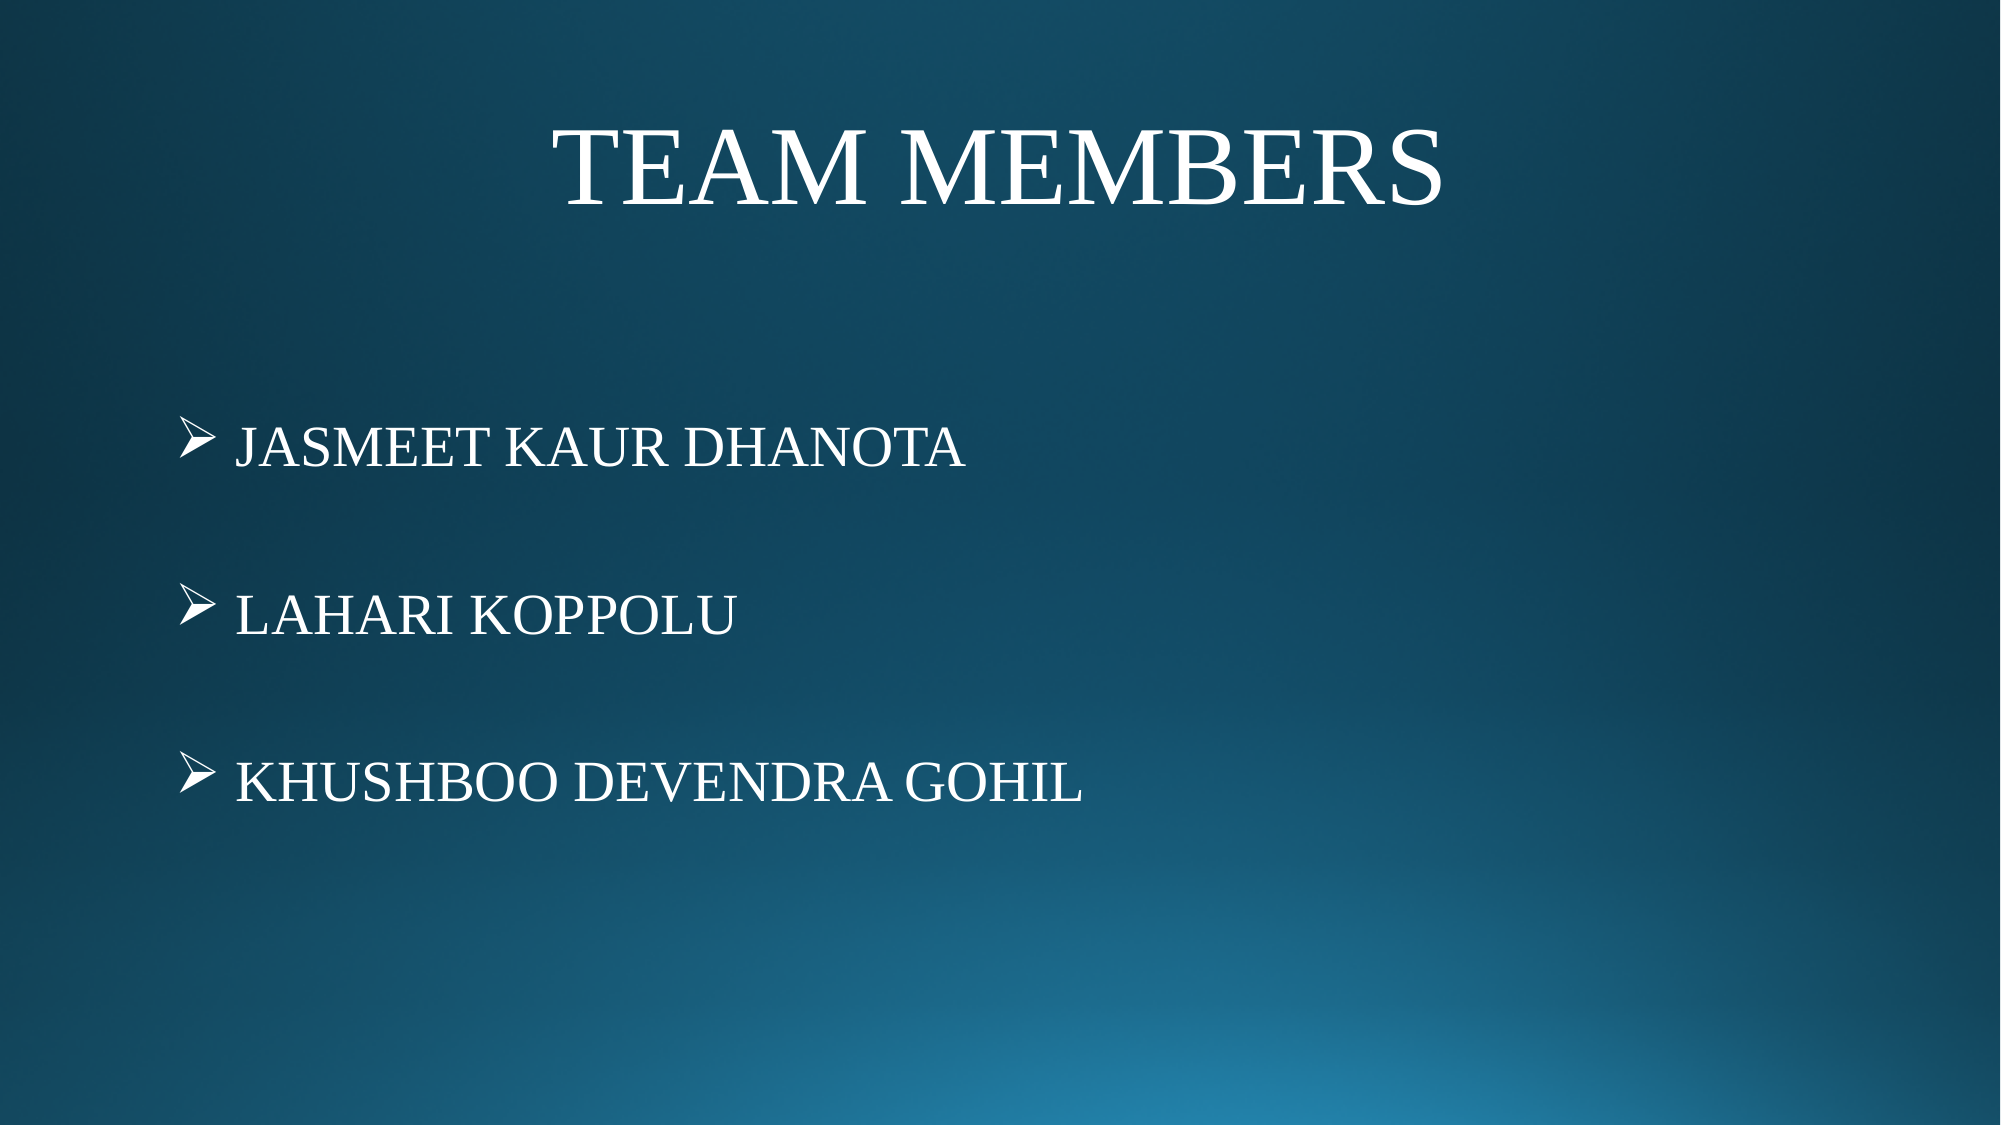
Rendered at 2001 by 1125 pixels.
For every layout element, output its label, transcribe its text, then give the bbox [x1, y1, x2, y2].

list JASMEET KAUR DHANOTA LAHARI KOPPOLU KHUSHBOO DEVENDRA GOHIL [159, 408, 1571, 1046]
title TEAM MEMBERS [137, 59, 1863, 278]
picture [0, 0, 2001, 1125]
